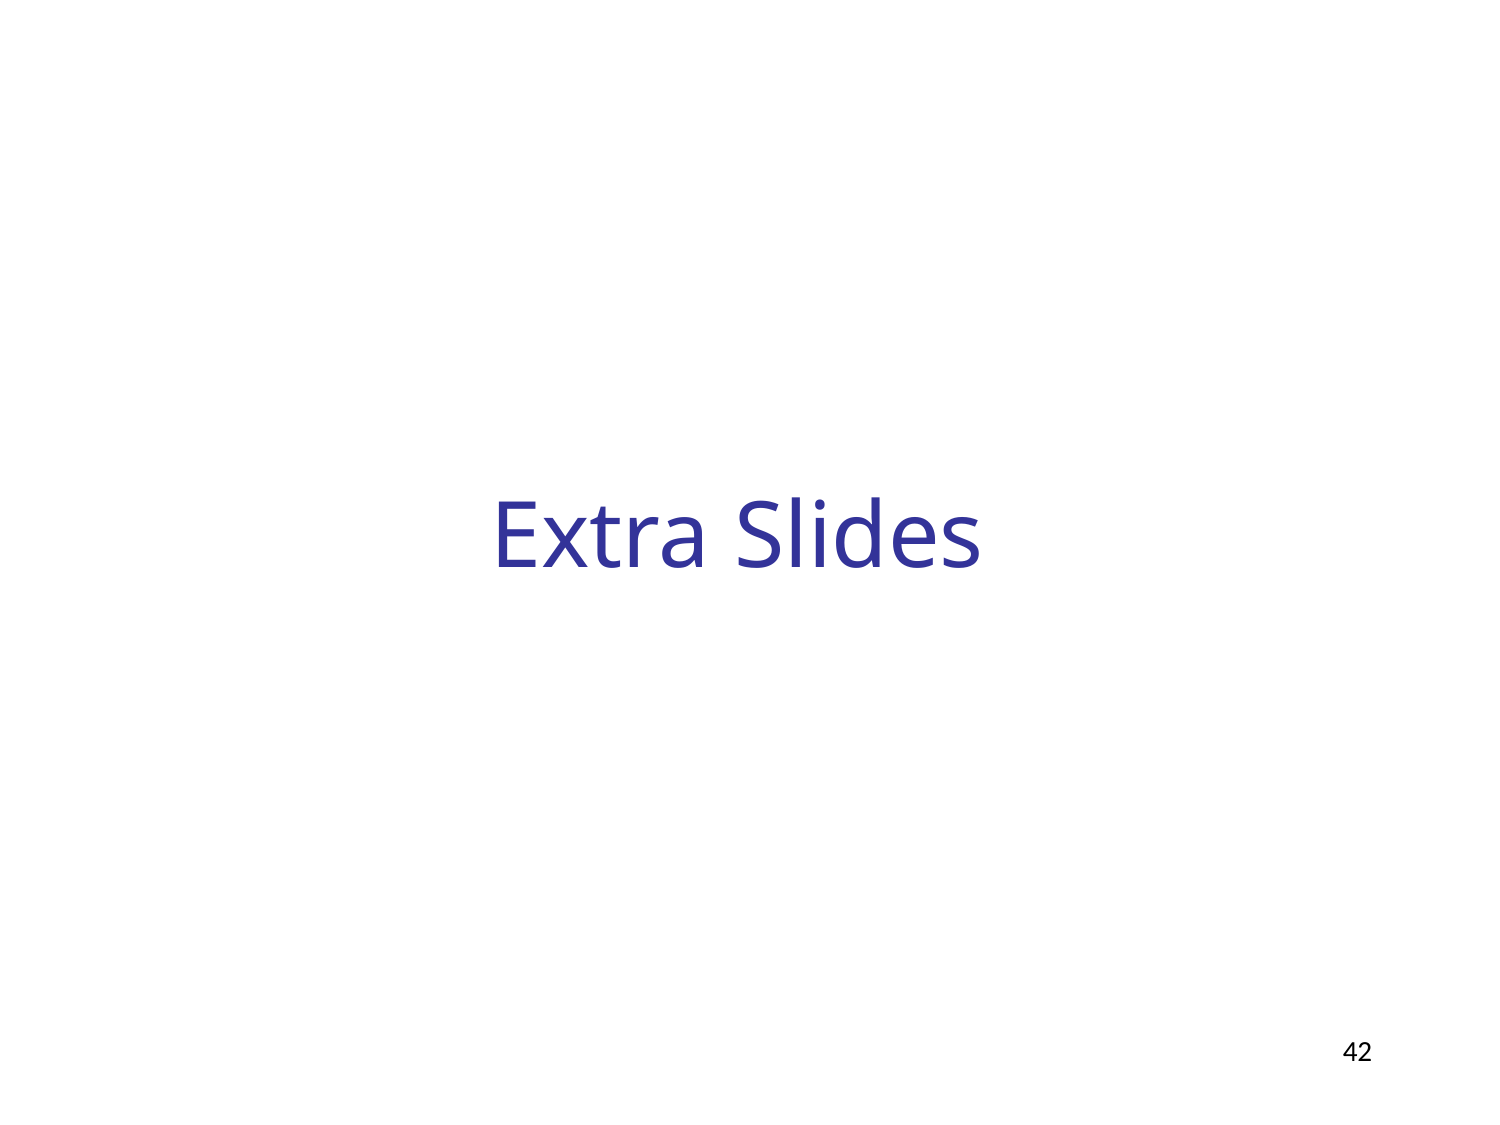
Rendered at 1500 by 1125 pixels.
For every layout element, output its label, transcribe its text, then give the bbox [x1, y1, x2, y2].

title Extra Slides [87, 437, 1388, 626]
slide_number 42 [1074, 1024, 1388, 1101]
